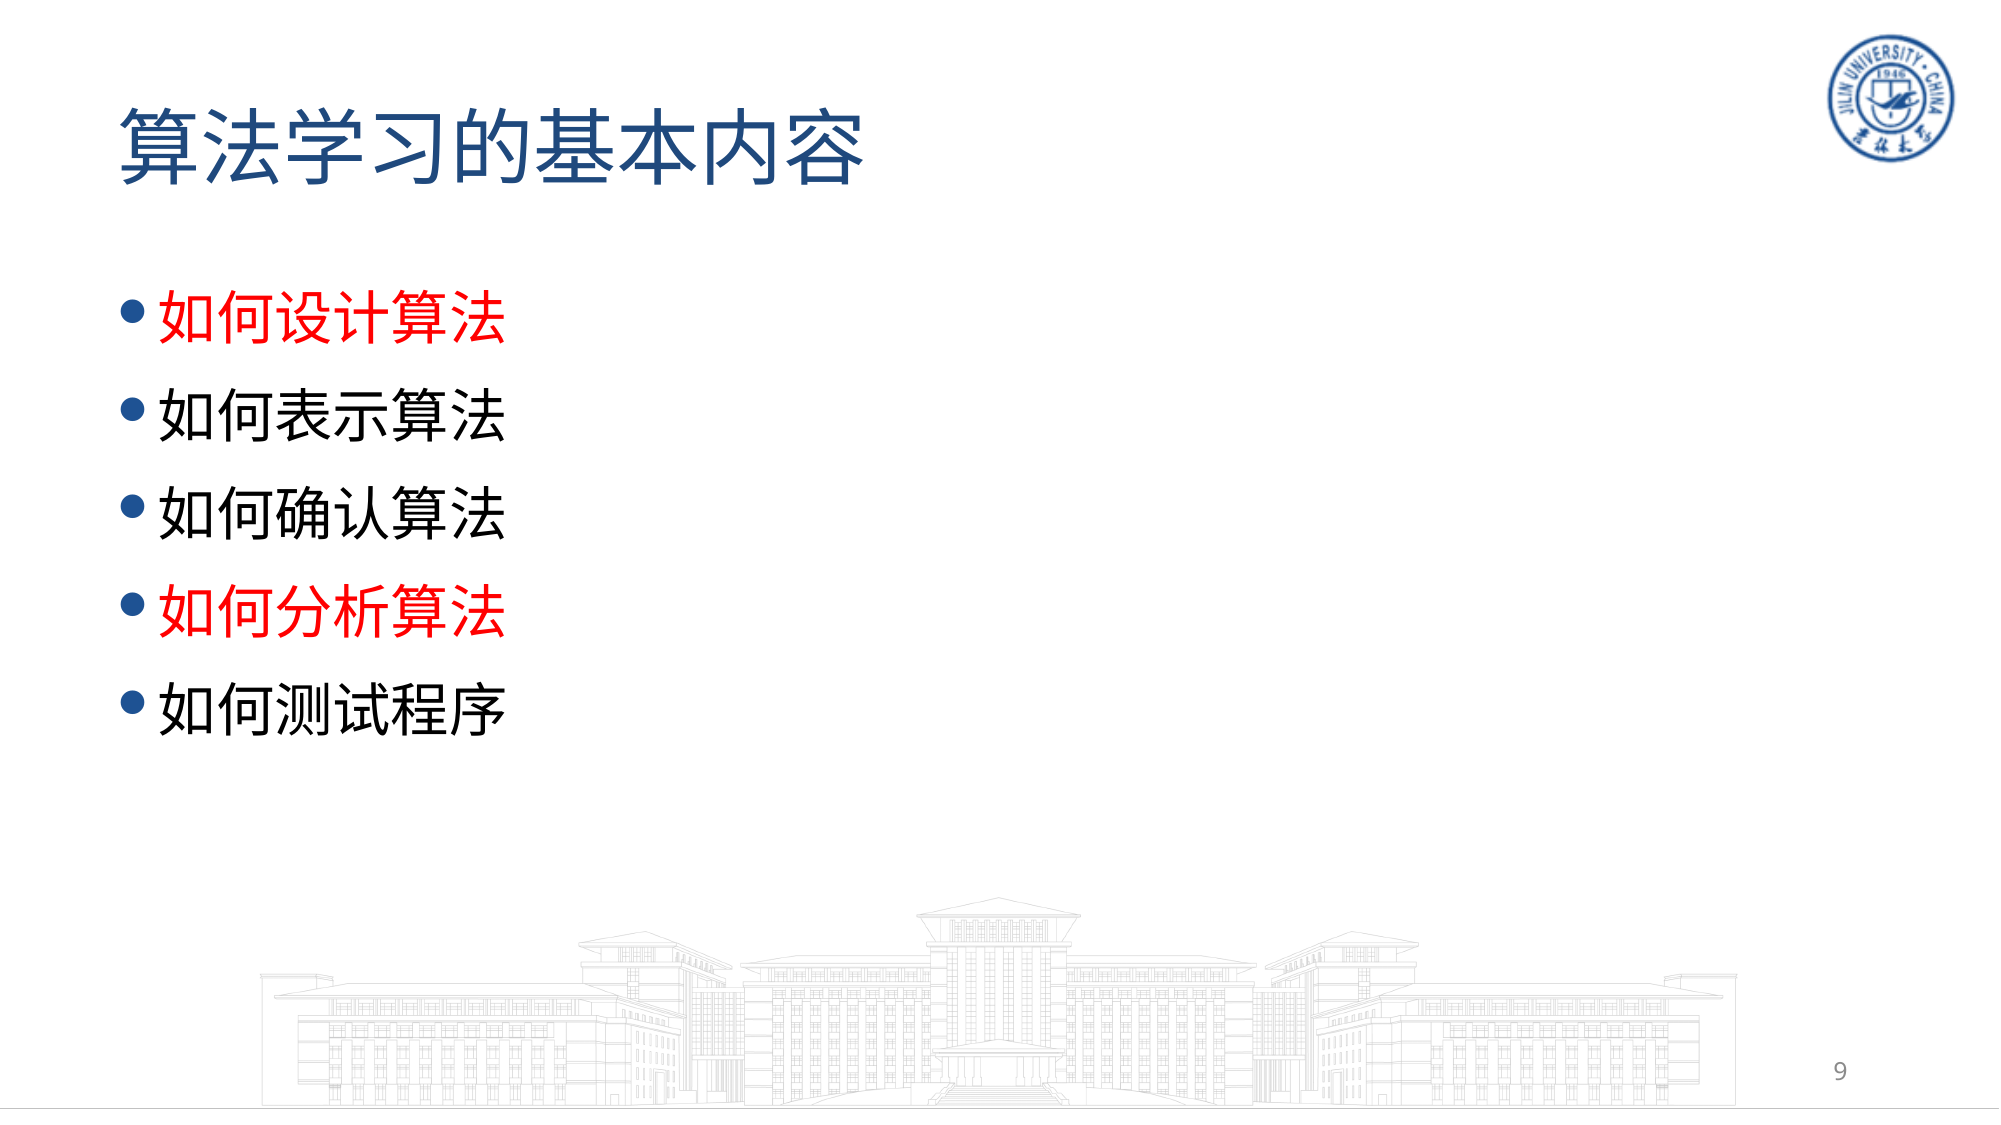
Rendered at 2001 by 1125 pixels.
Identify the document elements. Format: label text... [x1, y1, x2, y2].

table_header n [0, 897, 1999, 1109]
slide_number 9 [1412, 1042, 1863, 1103]
picture [1824, 15, 1965, 173]
title 算法学习的基本内容 [102, 42, 1828, 261]
list 如何设计算法 如何表示算法 如何确认算法 如何分析算法 如何测试程序 [102, 267, 1453, 1018]
